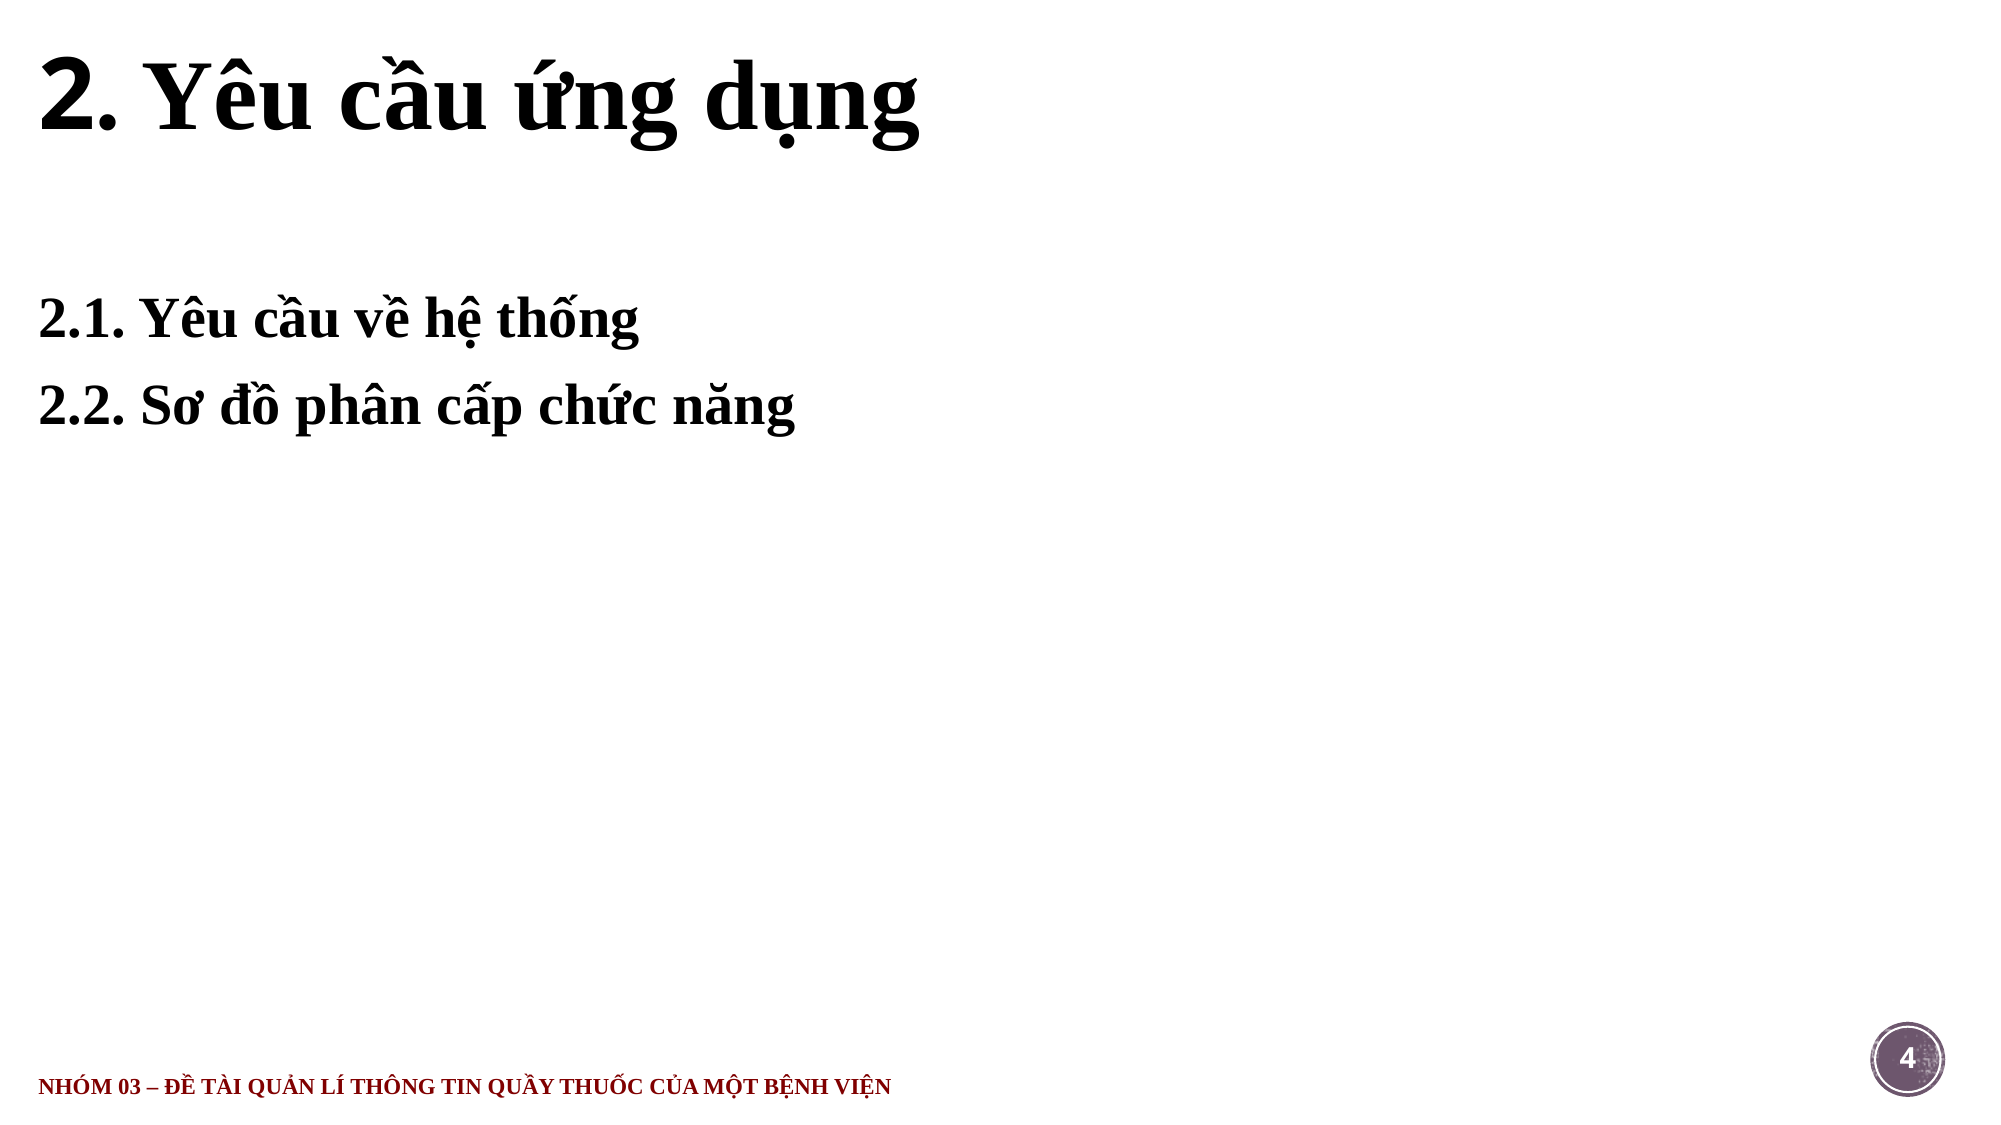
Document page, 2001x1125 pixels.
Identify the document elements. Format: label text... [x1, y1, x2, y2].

slide_number 4 [1855, 1028, 1961, 1089]
list 2.1. Yêu cầu về hệ thống 2.2. Sơ đồ phân cấp chức năng [23, 279, 2000, 898]
title 2. Yêu cầu ứng dụng [23, 0, 2000, 194]
footer NHÓM 03 – ĐỀ TÀI QUẢN LÍ THÔNG TIN QUẦY THUỐC CỦA MỘT BỆNH VIỆN [23, 1055, 1062, 1115]
